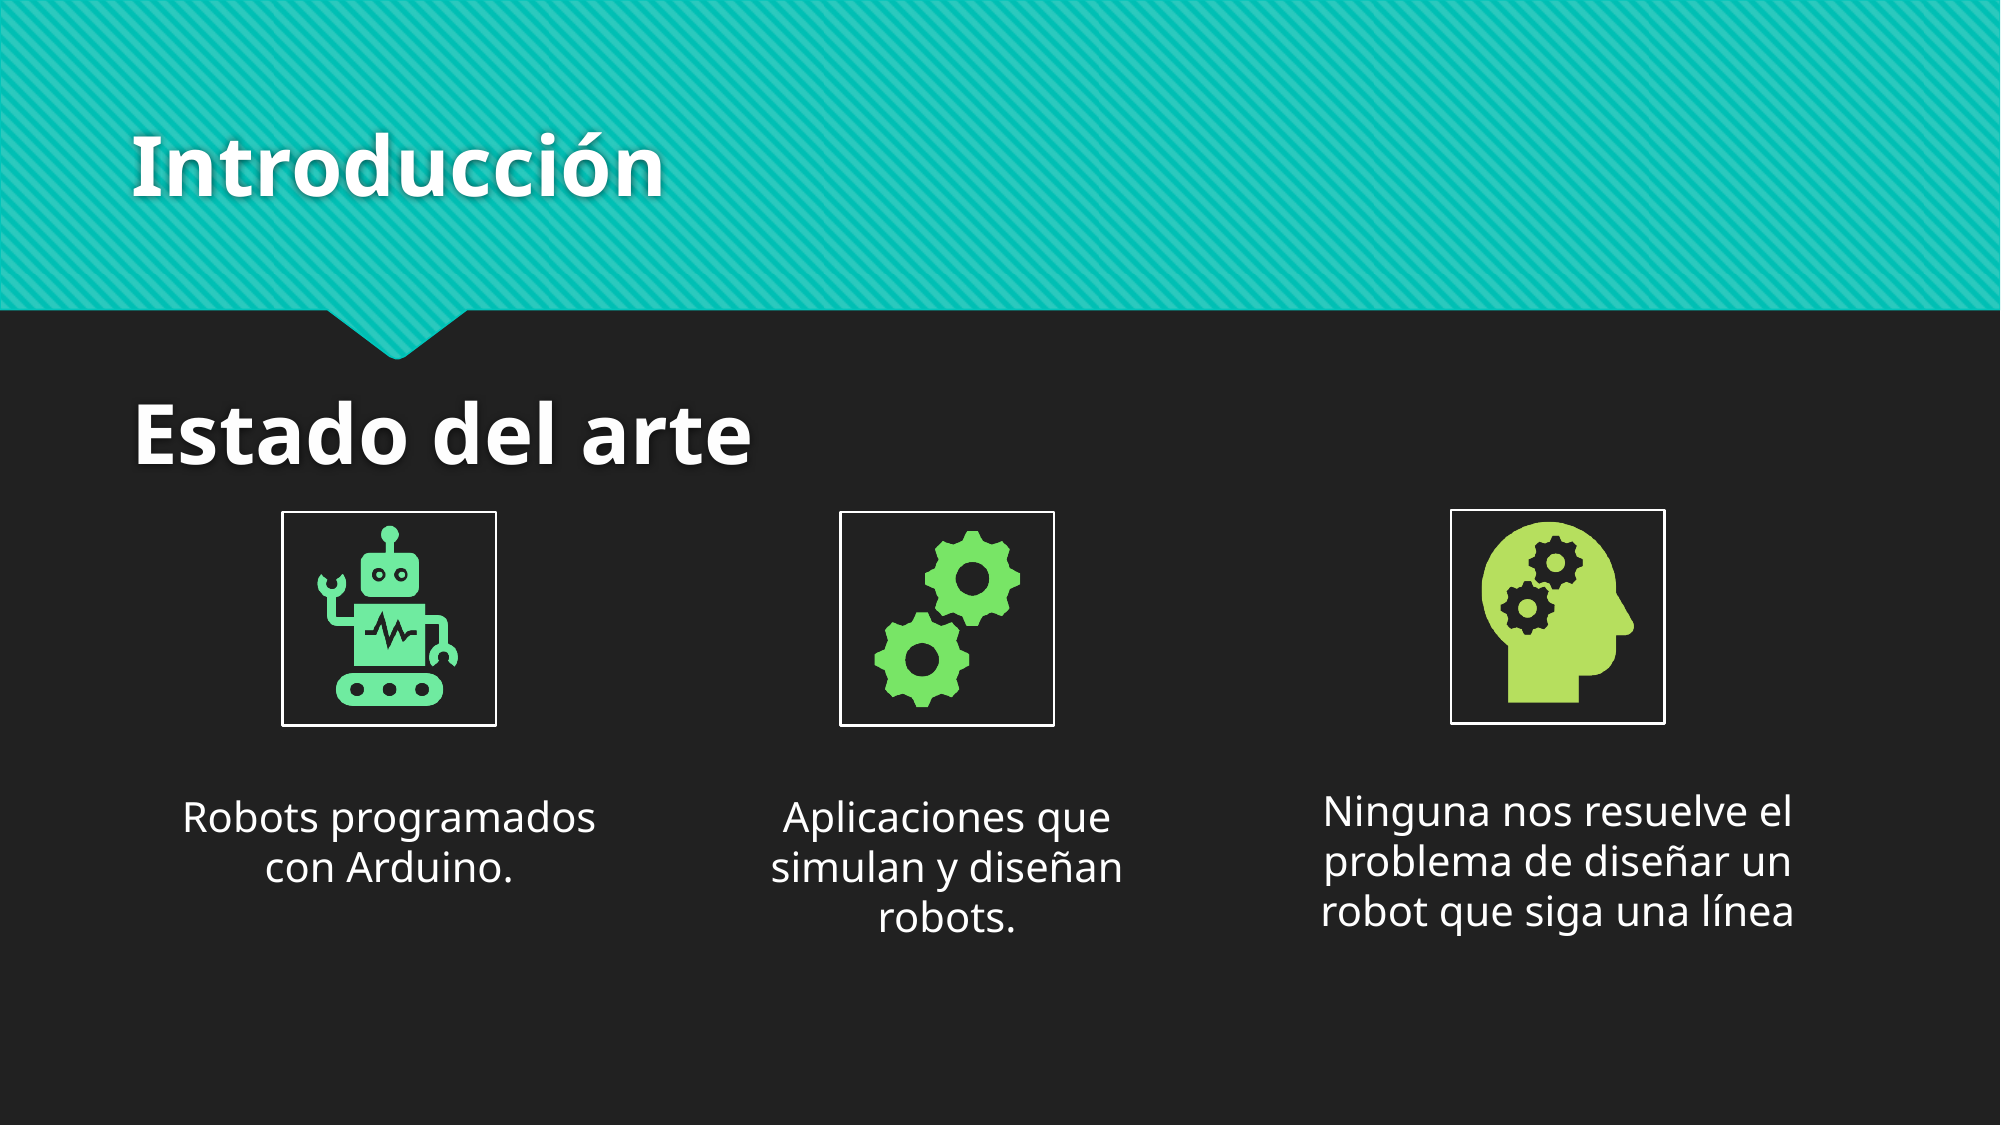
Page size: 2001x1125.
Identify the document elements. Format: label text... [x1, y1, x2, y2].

title Estado del arte [116, 329, 1851, 489]
text_box Introducción [116, 61, 1851, 221]
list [134, 452, 1866, 1006]
